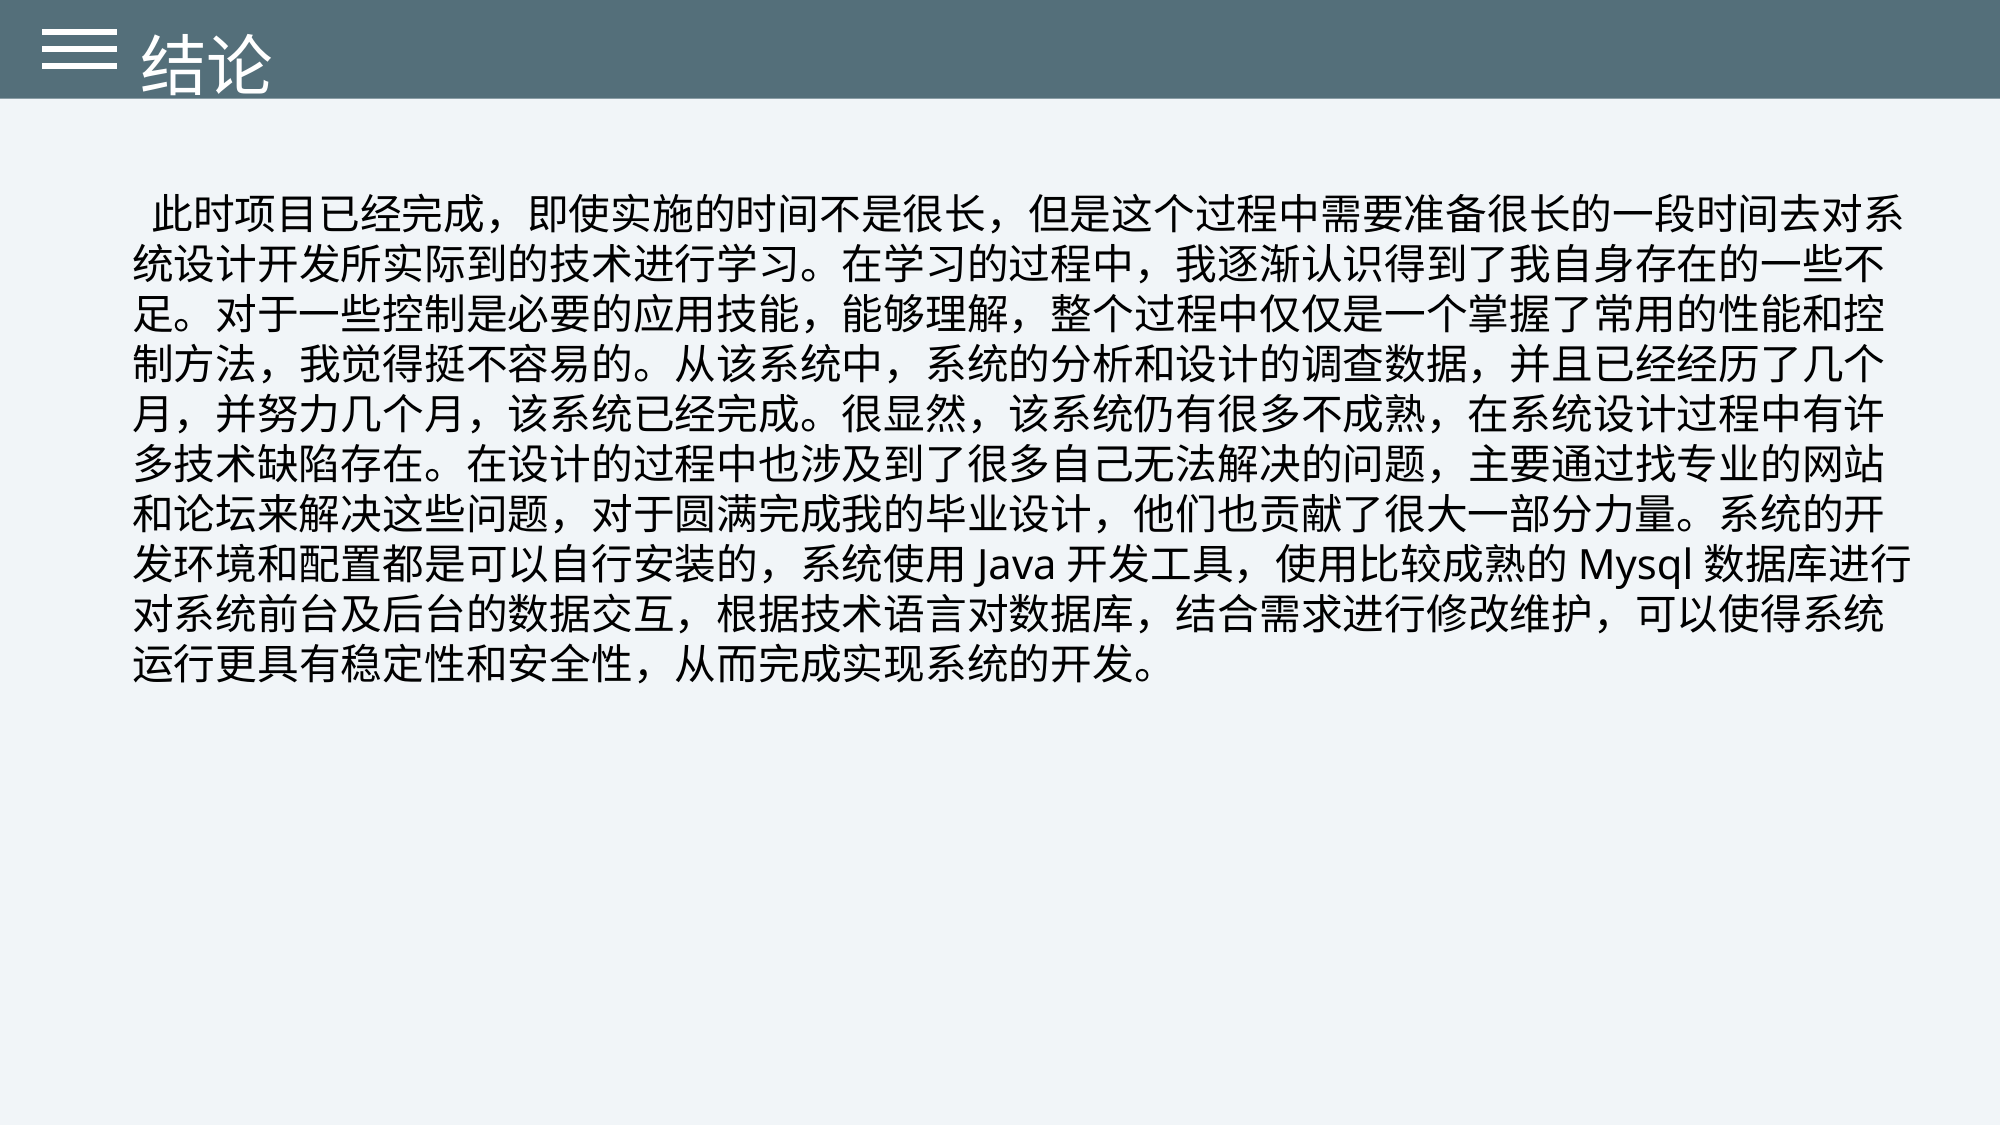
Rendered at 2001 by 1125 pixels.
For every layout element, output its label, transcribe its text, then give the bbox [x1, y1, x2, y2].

text_box 此时项目已经完成，即使实施的时间不是很长，但是这个过程中需要准备很长的一段时间去对系统设计开发所实际到的技术进行学习。在学习的过程中，我逐渐认识得到了我自身存在的一些不足。对于一些控制是必要的应用技能，能够理解，整个过程中仅仅是一个掌握了常用的性能和控制方法，我觉得挺不容易的。从该系统中，系统的分析和设计的调查数据，并且已经经历了几个月，并努力几个月，该系统已经完成。很显然，该系统仍有很多不成熟，在系统设计过程中有许多技术缺陷存在。在设计的过程中也涉及到了很多自己无法解决的问题，主要通过找专业的网站和论坛来解决这些问题，对于圆满完成我的毕业设计，他们也贡献了很大一部分力量。系统的开发环境和配置都是可以自行安装的，系统使用Java开发工具，使用比较成熟的Mysql数据库进行对系统前台及后台的数据交互，根据技术语言对数据库，结合需求进行修改维护，可以使得系统运行更具有稳定性和安全性，从而完成实现系统的开发。 [117, 130, 1933, 696]
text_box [42, 32, 118, 67]
text_box [0, 0, 2000, 100]
text_box 结论 [125, 16, 687, 112]
